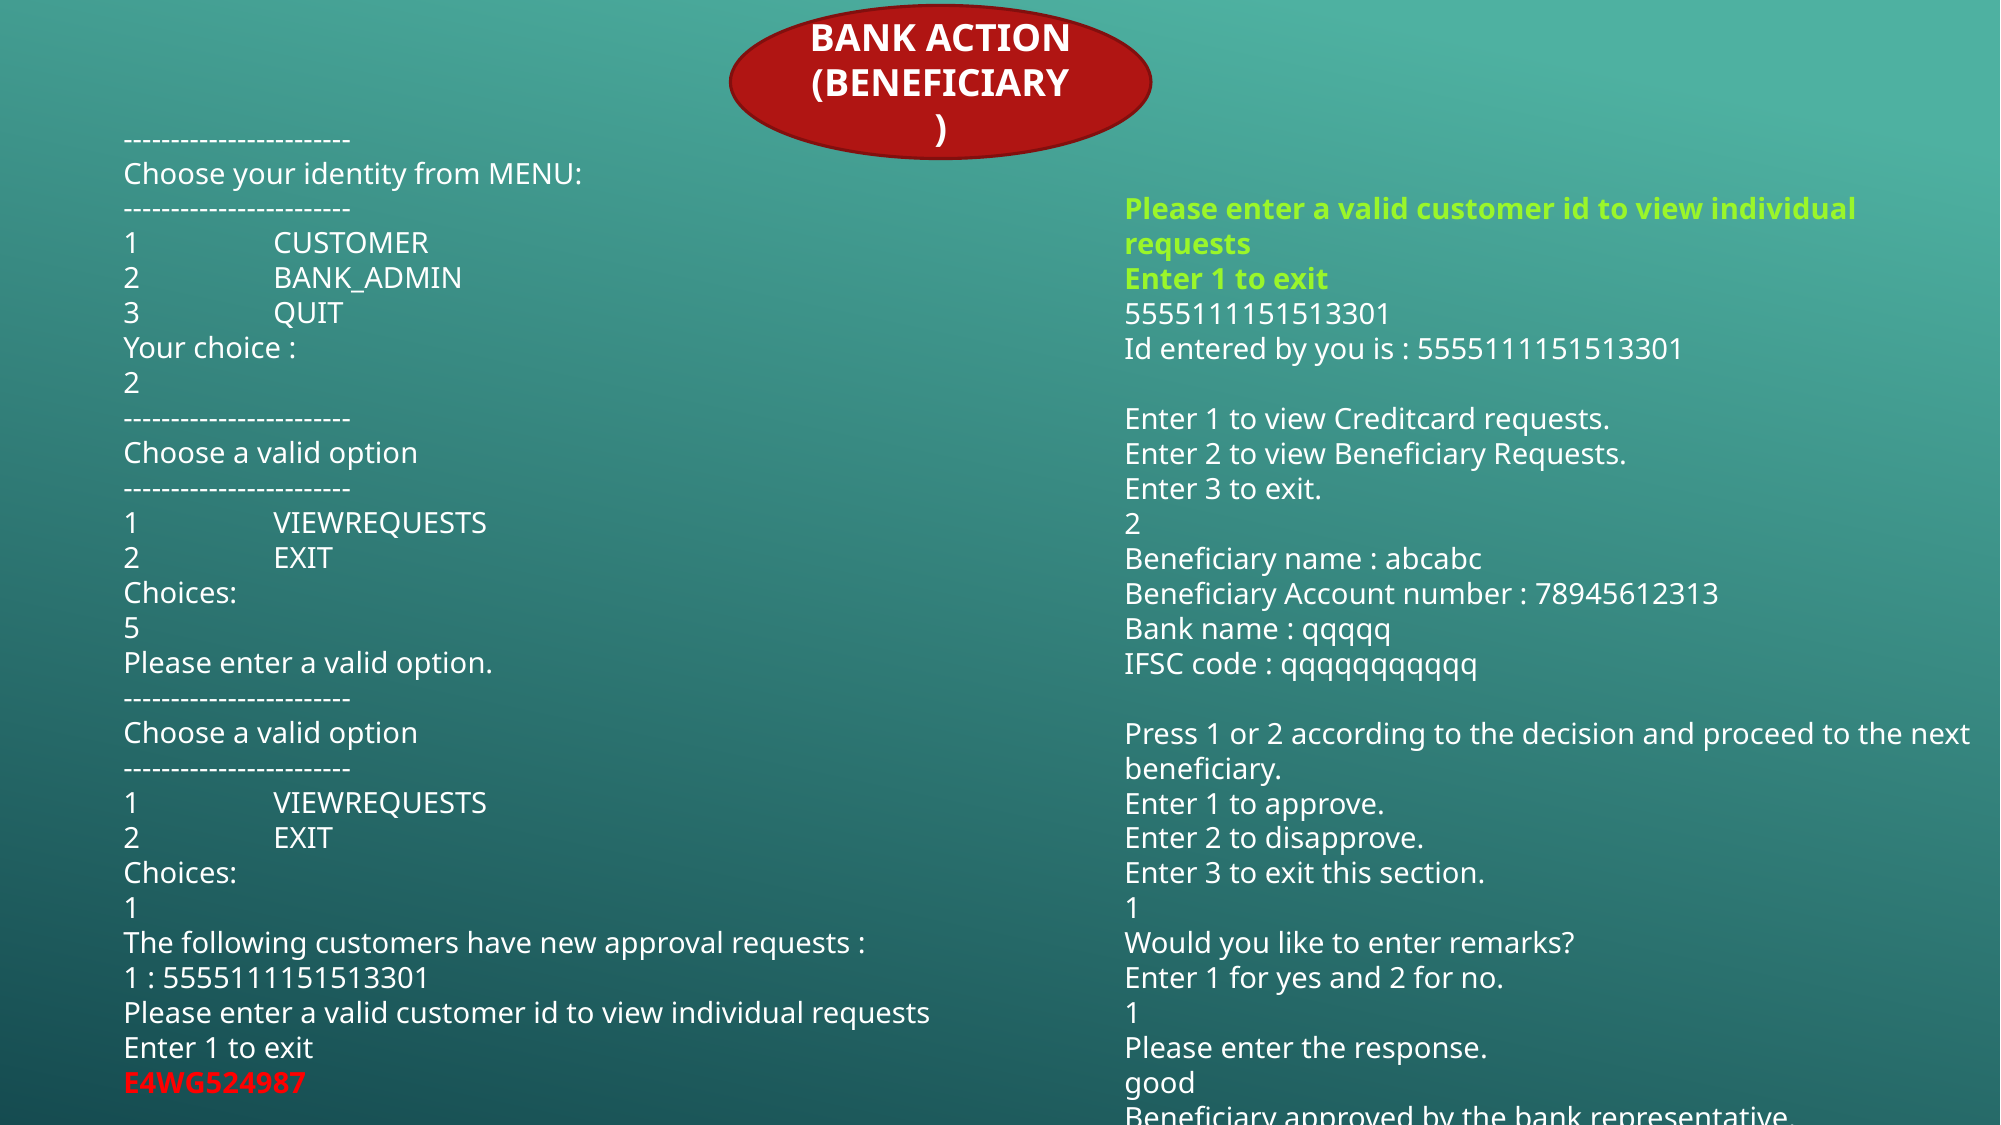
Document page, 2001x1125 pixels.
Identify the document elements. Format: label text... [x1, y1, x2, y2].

text_box ------------------------ Choose your identity from MENU: ------------------------ 1 CUSTOMER 2 BANK_ADMIN 3 QUIT Your choice : 2 ------------------------ Choose a valid option ------------------------ 1 VIEWREQUESTS 2 EXIT Choices: 5 Please enter a valid option. ------------------------ Choose a valid option ------------------------ 1 VIEWREQUESTS 2 EXIT Choices: 1 The following customers have new approval requests : 1 : 5555111151513301 Please enter a valid customer id to view individual requests Enter 1 to exit E4WG524987 [108, 112, 1034, 1125]
text_box BANK ACTION (BENEFICIARY) [728, 3, 1153, 161]
text_box Please enter a valid customer id to view individual requests Enter 1 to exit 5555111151513301 Id entered by you is : 5555111151513301 Enter 1 to view Creditcard requests. Enter 2 to view Beneficiary Requests. Enter 3 to exit. 2 Beneficiary name : abcabc Beneficiary Account number : 78945612313 Bank name : qqqqq IFSC code : qqqqqqqqqqq Press 1 or 2 according to the decision and proceed to the next beneficiary. Enter 1 to approve. Enter 2 to disapprove. Enter 3 to exit this section. 1 Would you like to enter remarks? Enter 1 for yes and 2 for no. 1 Please enter the response. good Beneficiary approved by the bank representative. [1109, 183, 2000, 1125]
